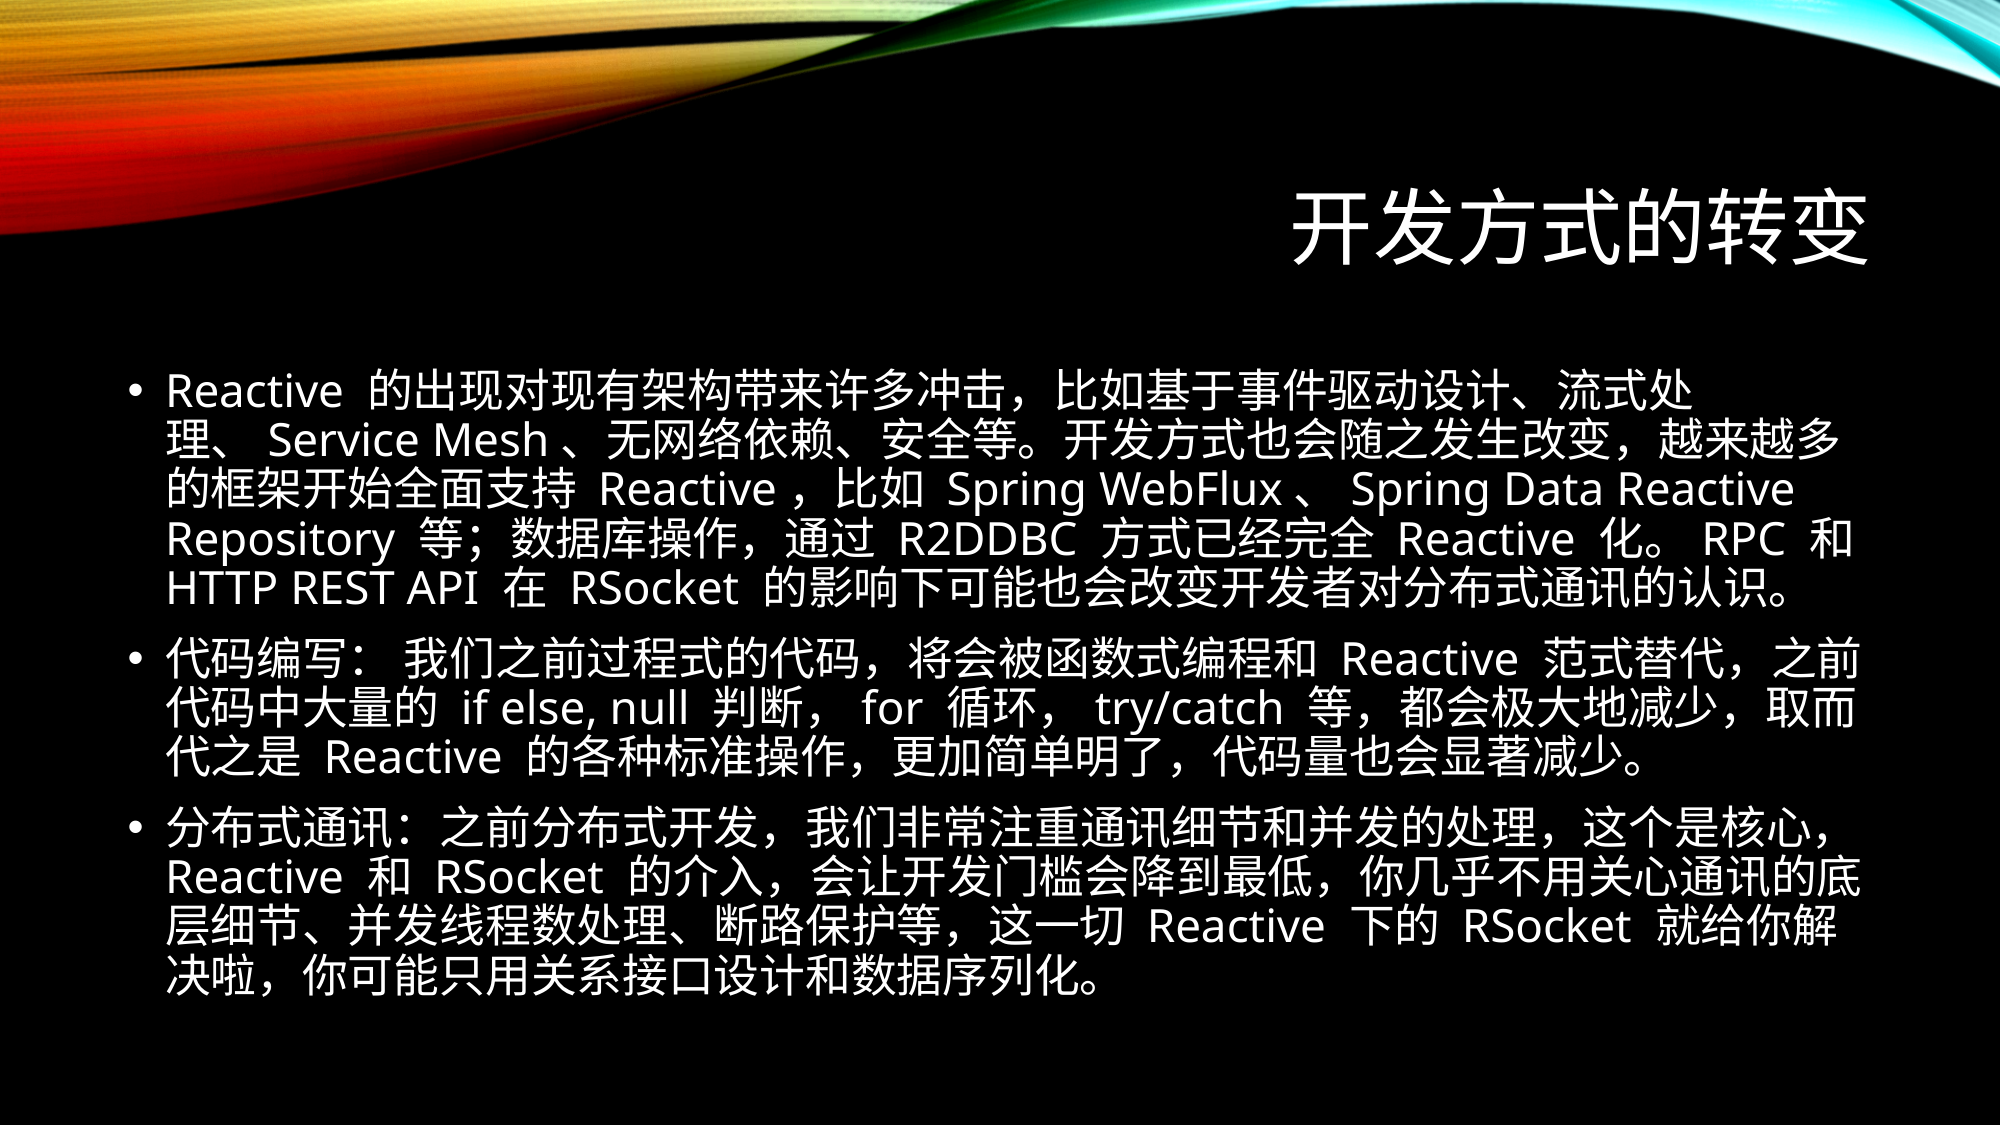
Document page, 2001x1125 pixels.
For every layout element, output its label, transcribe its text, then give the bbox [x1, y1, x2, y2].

picture [0, 0, 2000, 237]
title 开发方式的转变 [474, 125, 1888, 338]
list Reactive 的出现对现有架构带来许多冲击，比如基于事件驱动设计、流式处理、Service Mesh、无网络依赖、安全等。开发方式也会随之发生改变，越来越多的框架开始全面支持 Reactive，比如 Spring WebFlux、Spring Data Reactive Repository 等；数据库操作，通过 R2DDBC 方式已经完全 Reactive 化。RPC 和 HTTP REST API 在 RSocket 的影响下可能也会改变开发者对分布式通讯的认识。 代码编写： 我们之前过程式的代码，将会被函数式编程和 Reactive 范式替代，之前代码中大量的 if else, null 判断，for 循环，try/catch 等，都会极大地减少，取而代之是 Reactive 的各种标准操作，更加简单明了，代码量也会显著减少。 分布式通讯：之前分布式开发，我们非常注重通讯细节和并发的处理，这个是核心，Reactive 和 RSocket 的介入，会让开发门槛会降到最低，你几乎不用关心通讯的底层细节、并发线程数处理、断路保护等，这一切 Reactive 下的 RSocket 就给你解决啦，你可能只用关系接口设计和数据序列化。 [112, 360, 1888, 1021]
